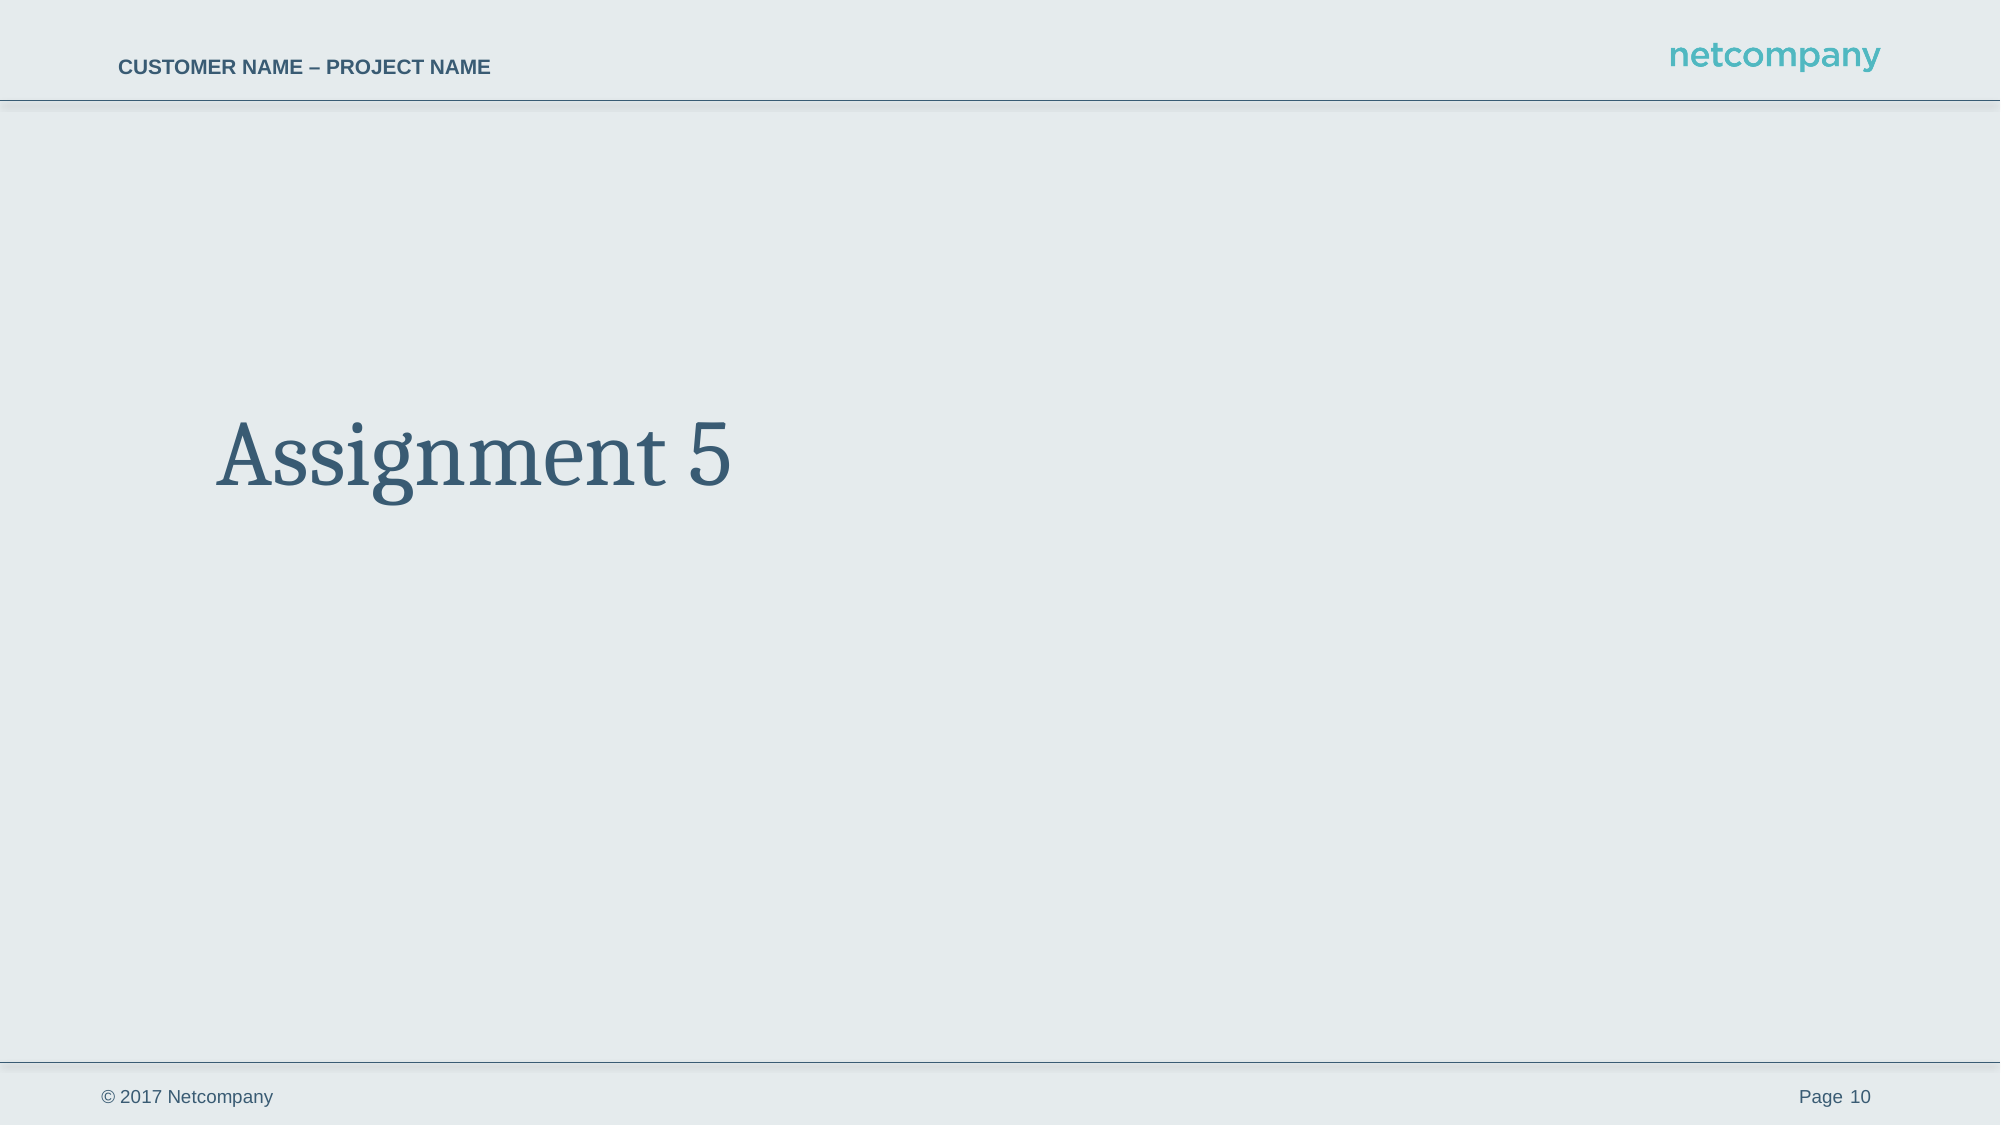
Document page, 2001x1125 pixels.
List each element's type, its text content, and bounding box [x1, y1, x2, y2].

title Assignment 5 [216, 391, 1610, 629]
picture [1653, 23, 1898, 92]
